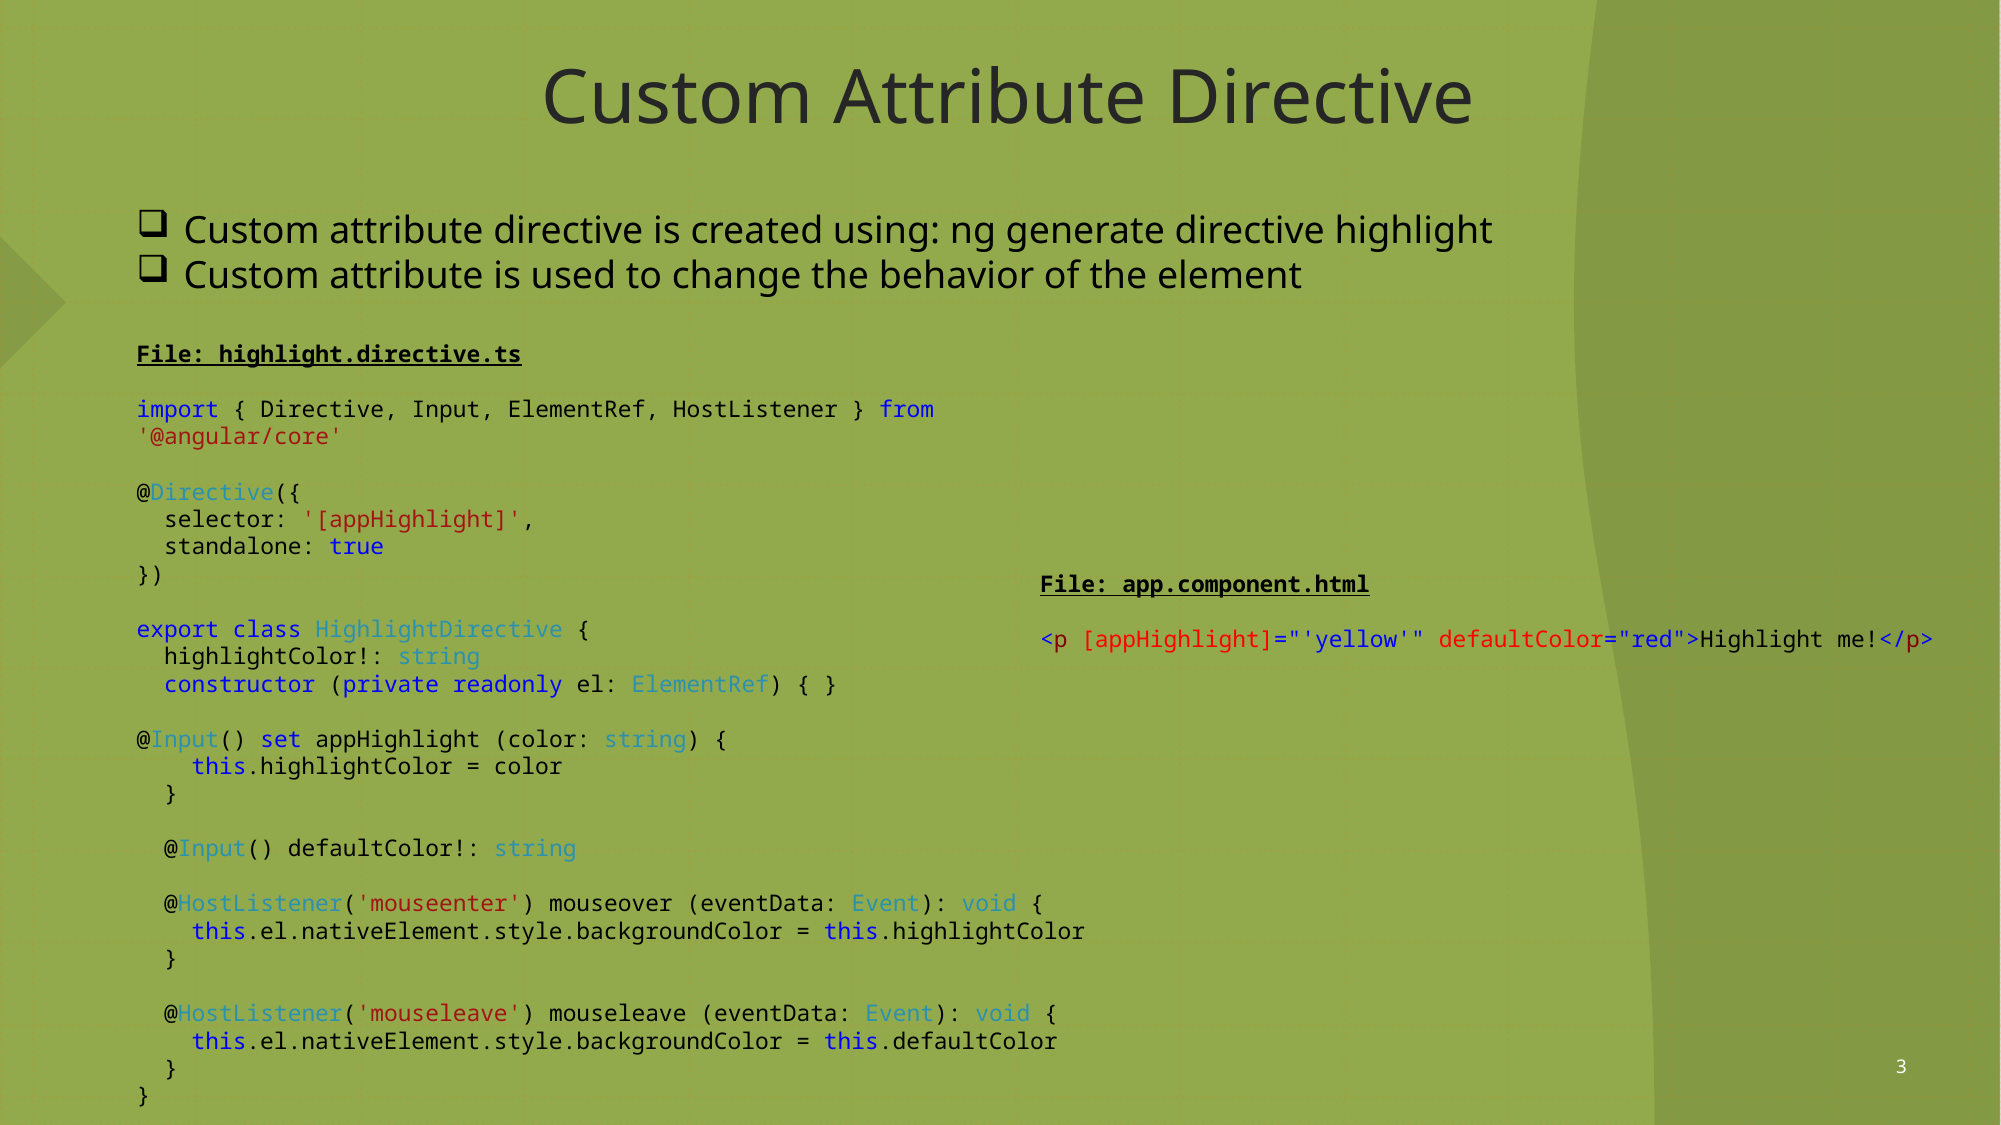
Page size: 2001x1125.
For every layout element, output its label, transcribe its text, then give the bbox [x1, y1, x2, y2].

text_box File: highlight.directive.ts import { Directive, Input, ElementRef, HostListener } from '@angular/core' @Directive({ selector: '[appHighlight]', standalone: true }) export class HighlightDirective { highlightColor!: string constructor (private readonly el: ElementRef) { } @Input() set appHighlight (color: string) { this.highlightColor = color } @Input() defaultColor!: string @HostListener('mouseenter') mouseover (eventData: Event): void { this.el.nativeElement.style.backgroundColor = this.highlightColor } @HostListener('mouseleave') mouseleave (eventData: Event): void { this.el.nativeElement.style.backgroundColor = this.defaultColor } } [121, 332, 1101, 1116]
text_box Custom attribute directive is created using: ng generate directive highlight Custom attribute is used to change the behavior of the element [121, 198, 1891, 304]
title Custom Attribute Directive [50, 41, 1967, 187]
slide_number 3 [1835, 1037, 1967, 1098]
text_box File: app.component.html <p [appHighlight]="'yellow'" defaultColor="red">Highlight me!</p> [1025, 562, 1967, 660]
